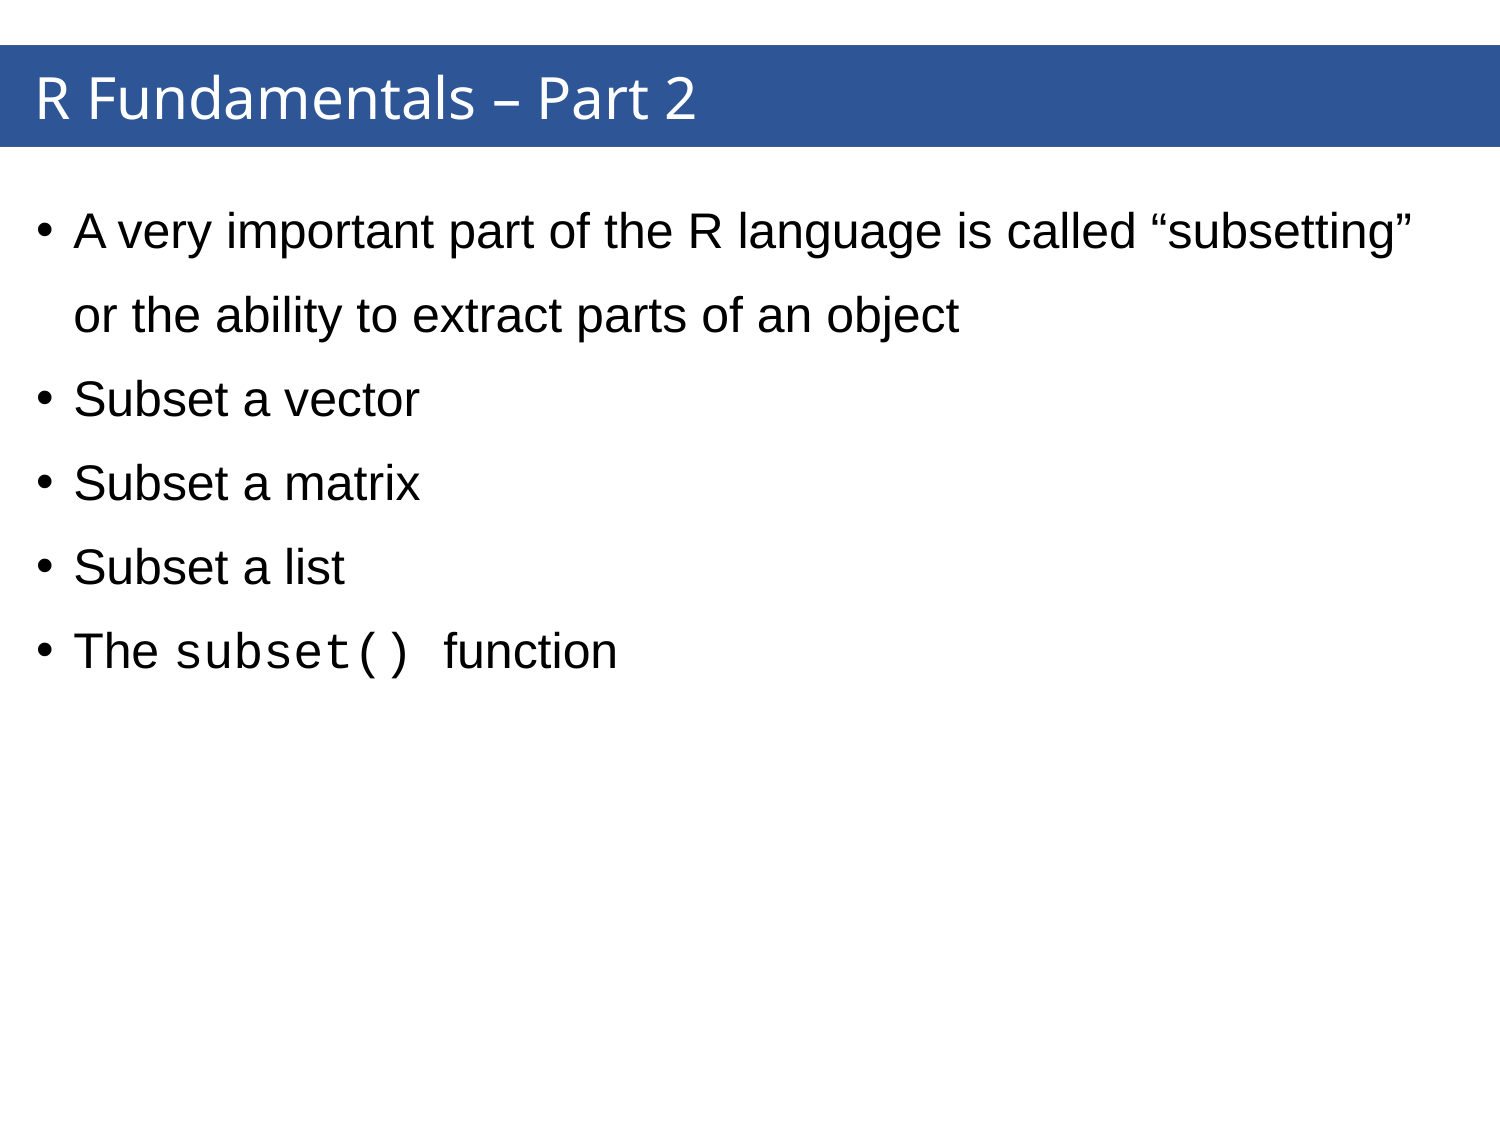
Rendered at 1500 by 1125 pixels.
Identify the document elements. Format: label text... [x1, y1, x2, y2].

list A very important part of the R language is called “subsetting” or the ability to extract parts of an object Subset a vector Subset a matrix Subset a list The subset() function [28, 174, 1463, 900]
title R Fundamentals – Part 2 [28, 52, 1500, 141]
